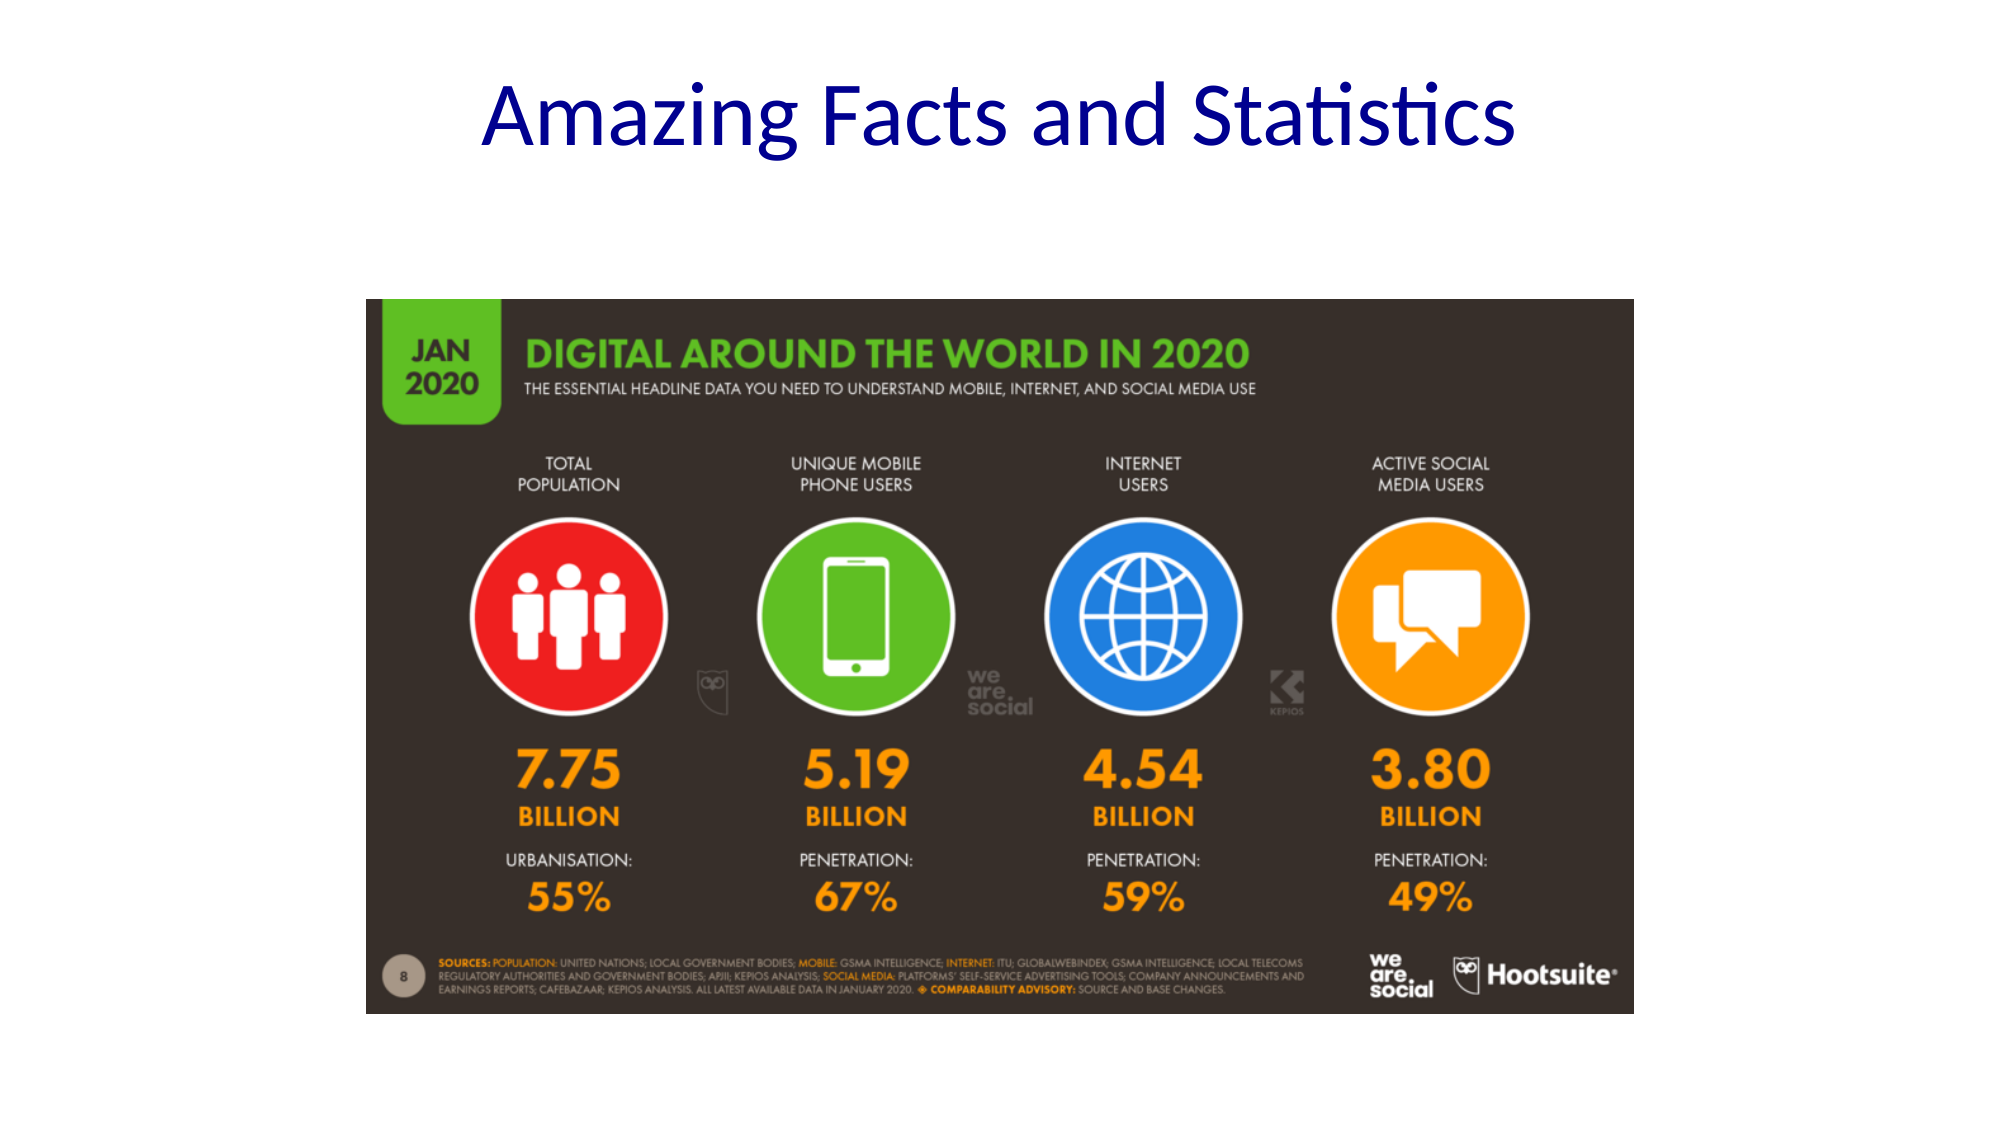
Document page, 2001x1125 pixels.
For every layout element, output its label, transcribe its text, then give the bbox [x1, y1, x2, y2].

title Amazing Facts and Statistics [249, 0, 1750, 233]
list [366, 299, 1634, 1014]
